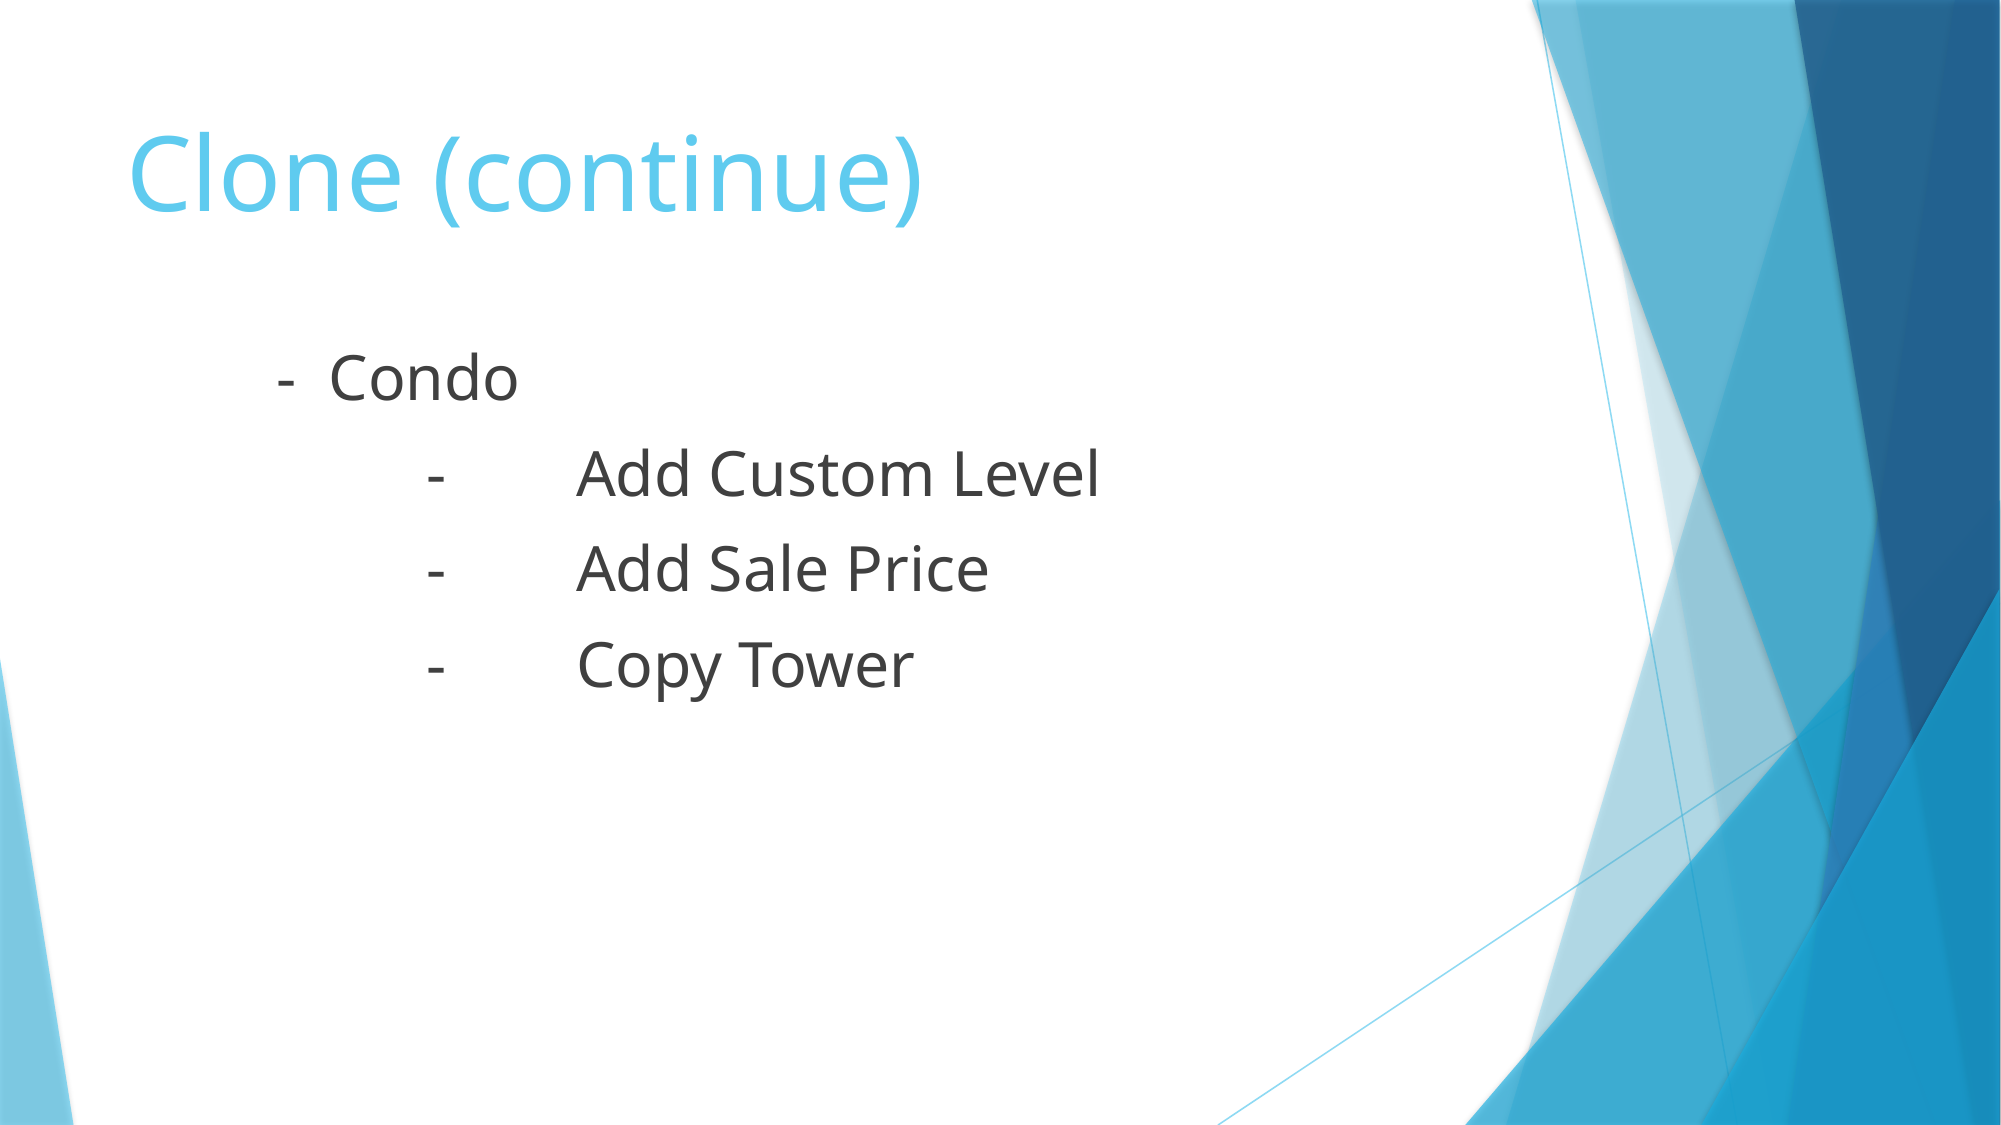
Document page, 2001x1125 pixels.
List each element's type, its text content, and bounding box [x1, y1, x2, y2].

list - Condo - Add Custom Level - Add Sale Price - Copy Tower [111, 330, 1522, 624]
title Clone (continue) [111, 99, 1522, 317]
